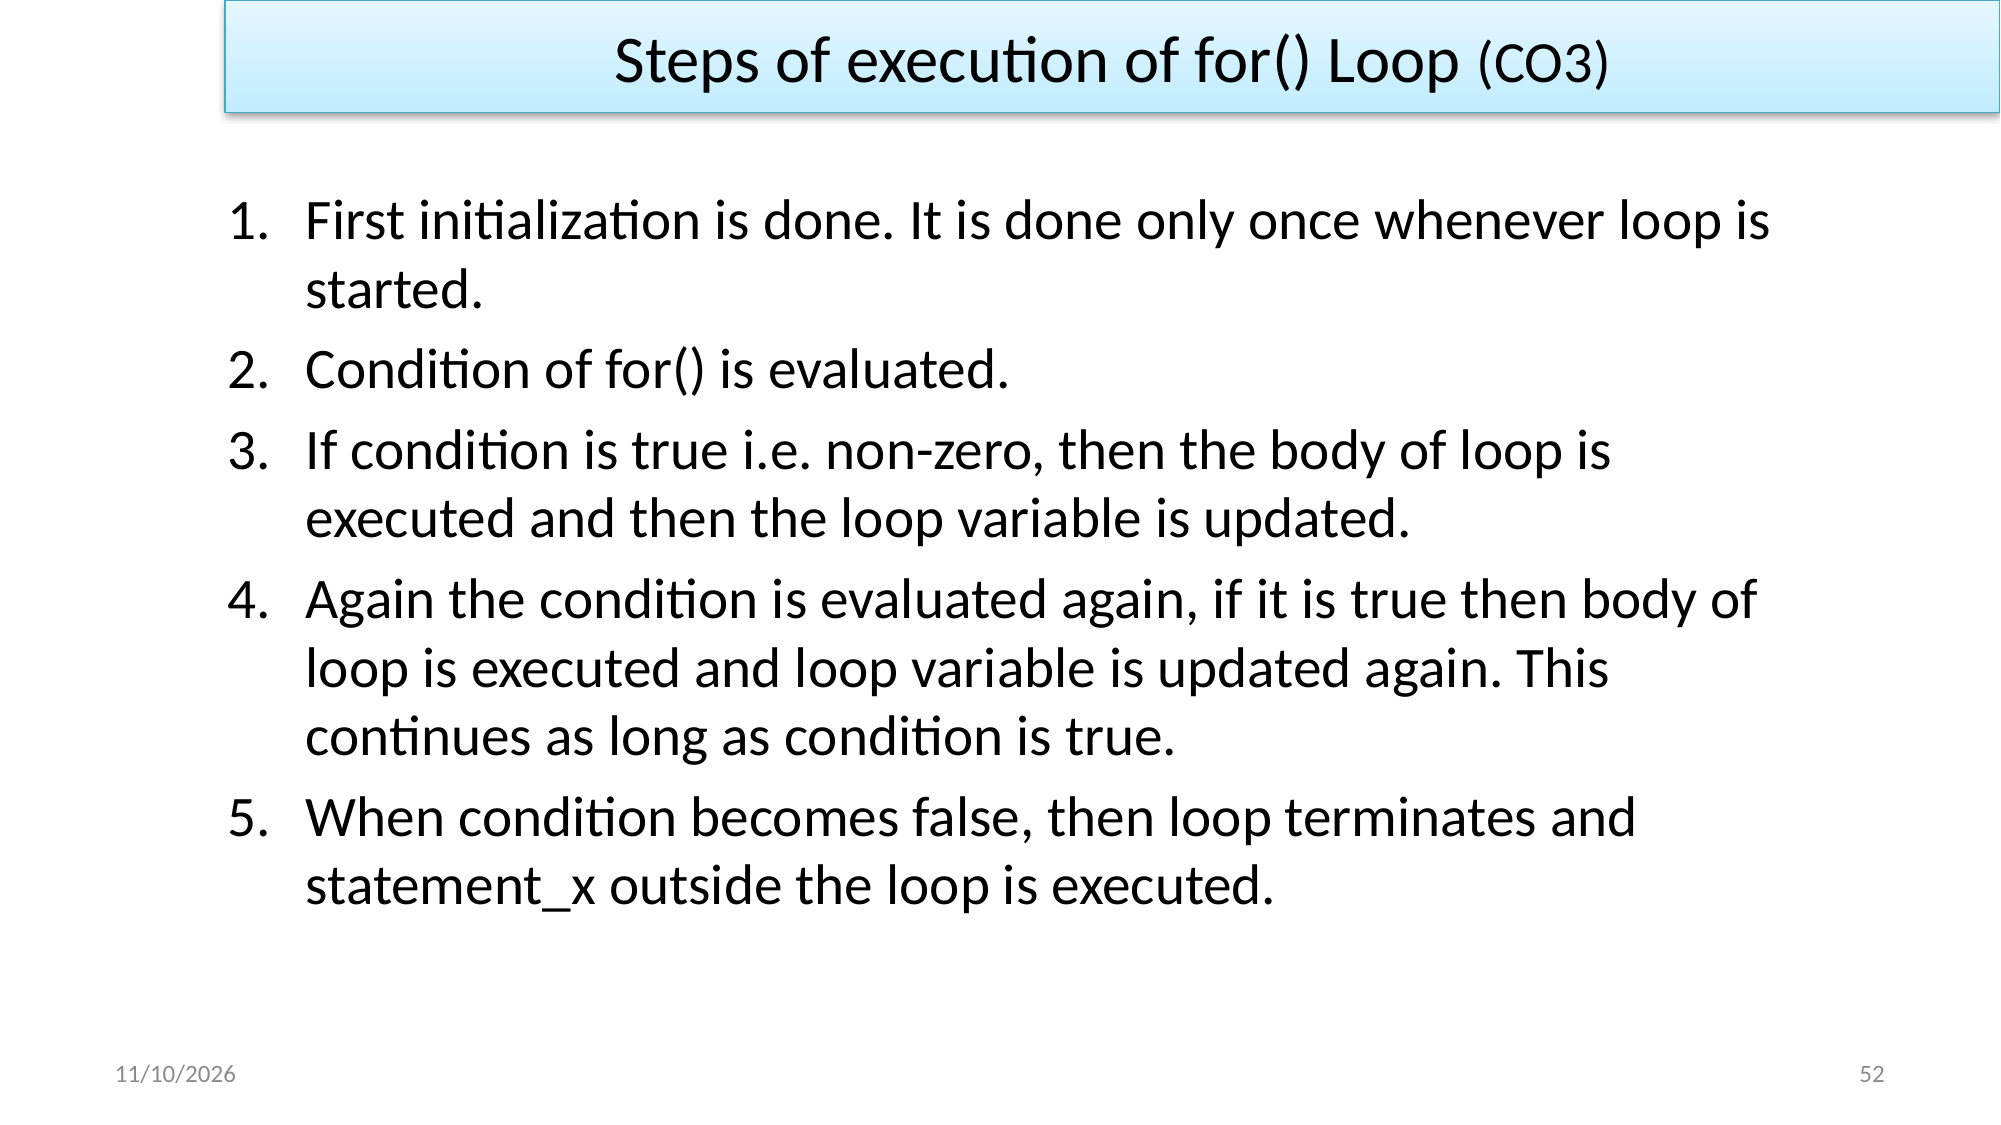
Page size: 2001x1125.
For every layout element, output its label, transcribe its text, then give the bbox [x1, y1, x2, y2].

slide_number 52 [1433, 1042, 1900, 1103]
text_box Steps of execution of for() Loop (CO3) [224, 0, 2000, 113]
list First initialization is done. It is done only once whenever loop is started. Condition of for() is evaluated. If condition is true i.e. non-zero, then the body of loop is executed and then the loop variable is updated. Again the condition is evaluated again, if it is true then body of loop is executed and loop variable is updated again. This continues as long as condition is true. When condition becomes false, then loop terminates and statement_x outside the loop is executed. [212, 174, 1850, 930]
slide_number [99, 1042, 567, 1103]
